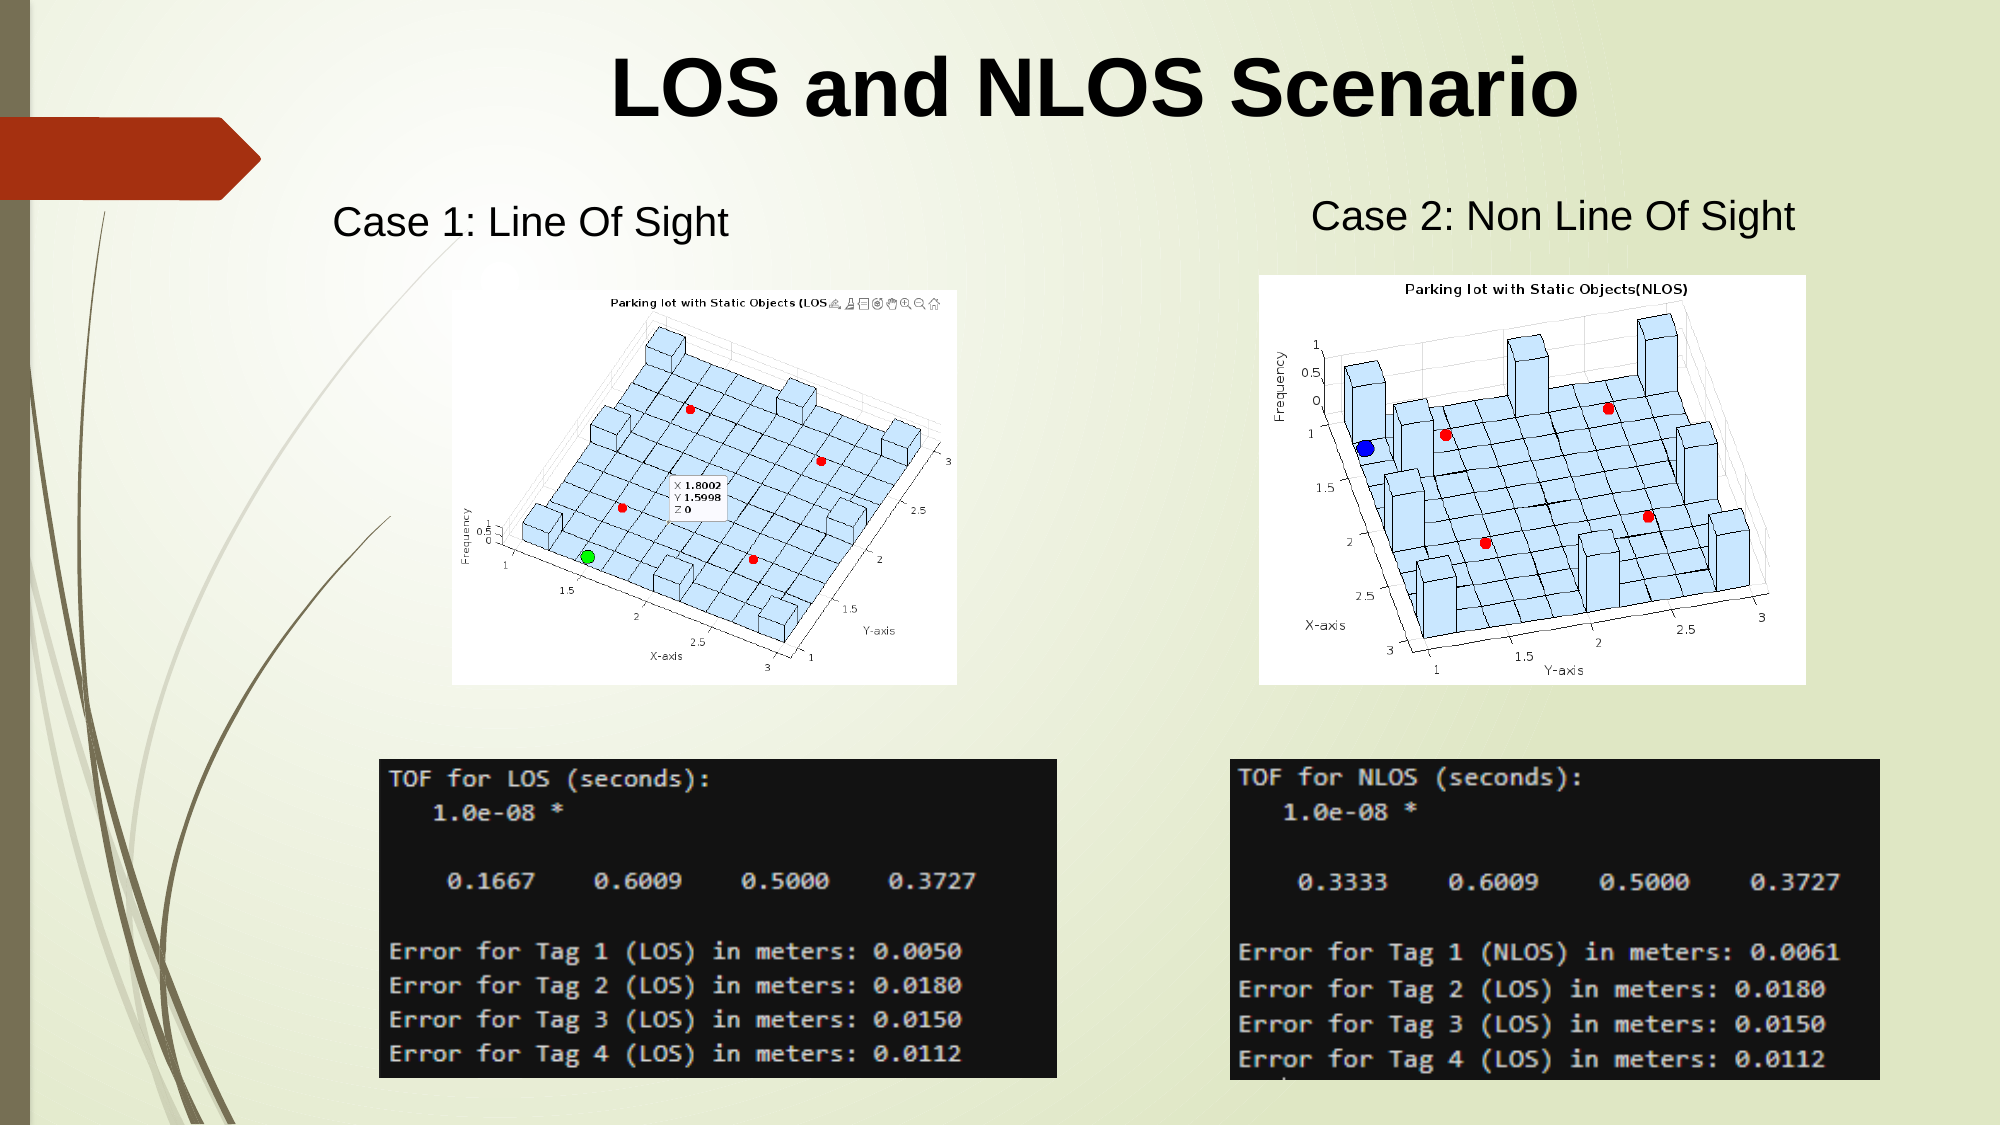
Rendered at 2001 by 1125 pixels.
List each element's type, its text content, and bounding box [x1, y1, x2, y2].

picture [1229, 758, 1880, 1080]
picture [1259, 275, 1807, 685]
text_box Case 1: Line Of Sight [317, 162, 1037, 252]
text_box Case 2: Non Line Of Sight [1296, 156, 2000, 247]
text_box LOS and NLOS Scenario [472, 25, 1720, 141]
picture [452, 290, 957, 685]
picture [379, 758, 1057, 1078]
